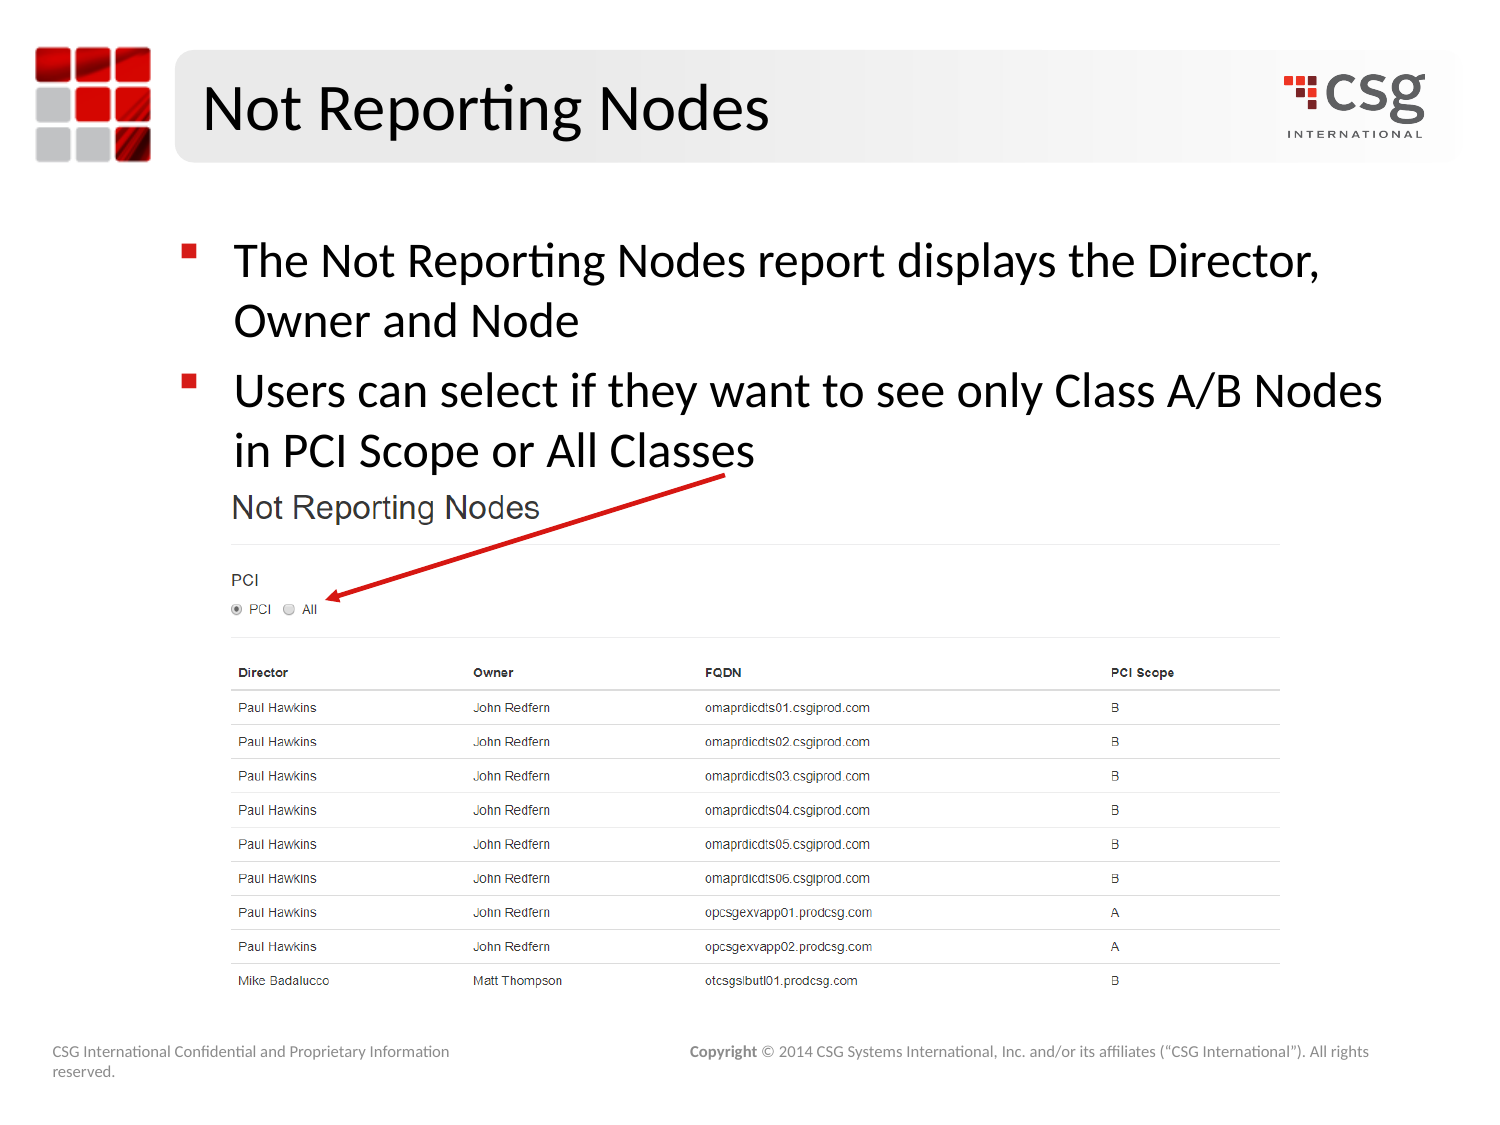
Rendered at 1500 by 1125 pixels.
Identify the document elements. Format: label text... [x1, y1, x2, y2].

picture [224, 487, 1320, 1004]
picture [1284, 74, 1425, 138]
list The Not Reporting Nodes report displays the Director, Owner and Node Users can select if they want to see only Class A/B Nodes in PCI Scope or All Classes [162, 220, 1400, 963]
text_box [324, 474, 726, 601]
picture [28, 41, 157, 167]
title Not Reporting Nodes [187, 45, 1213, 163]
